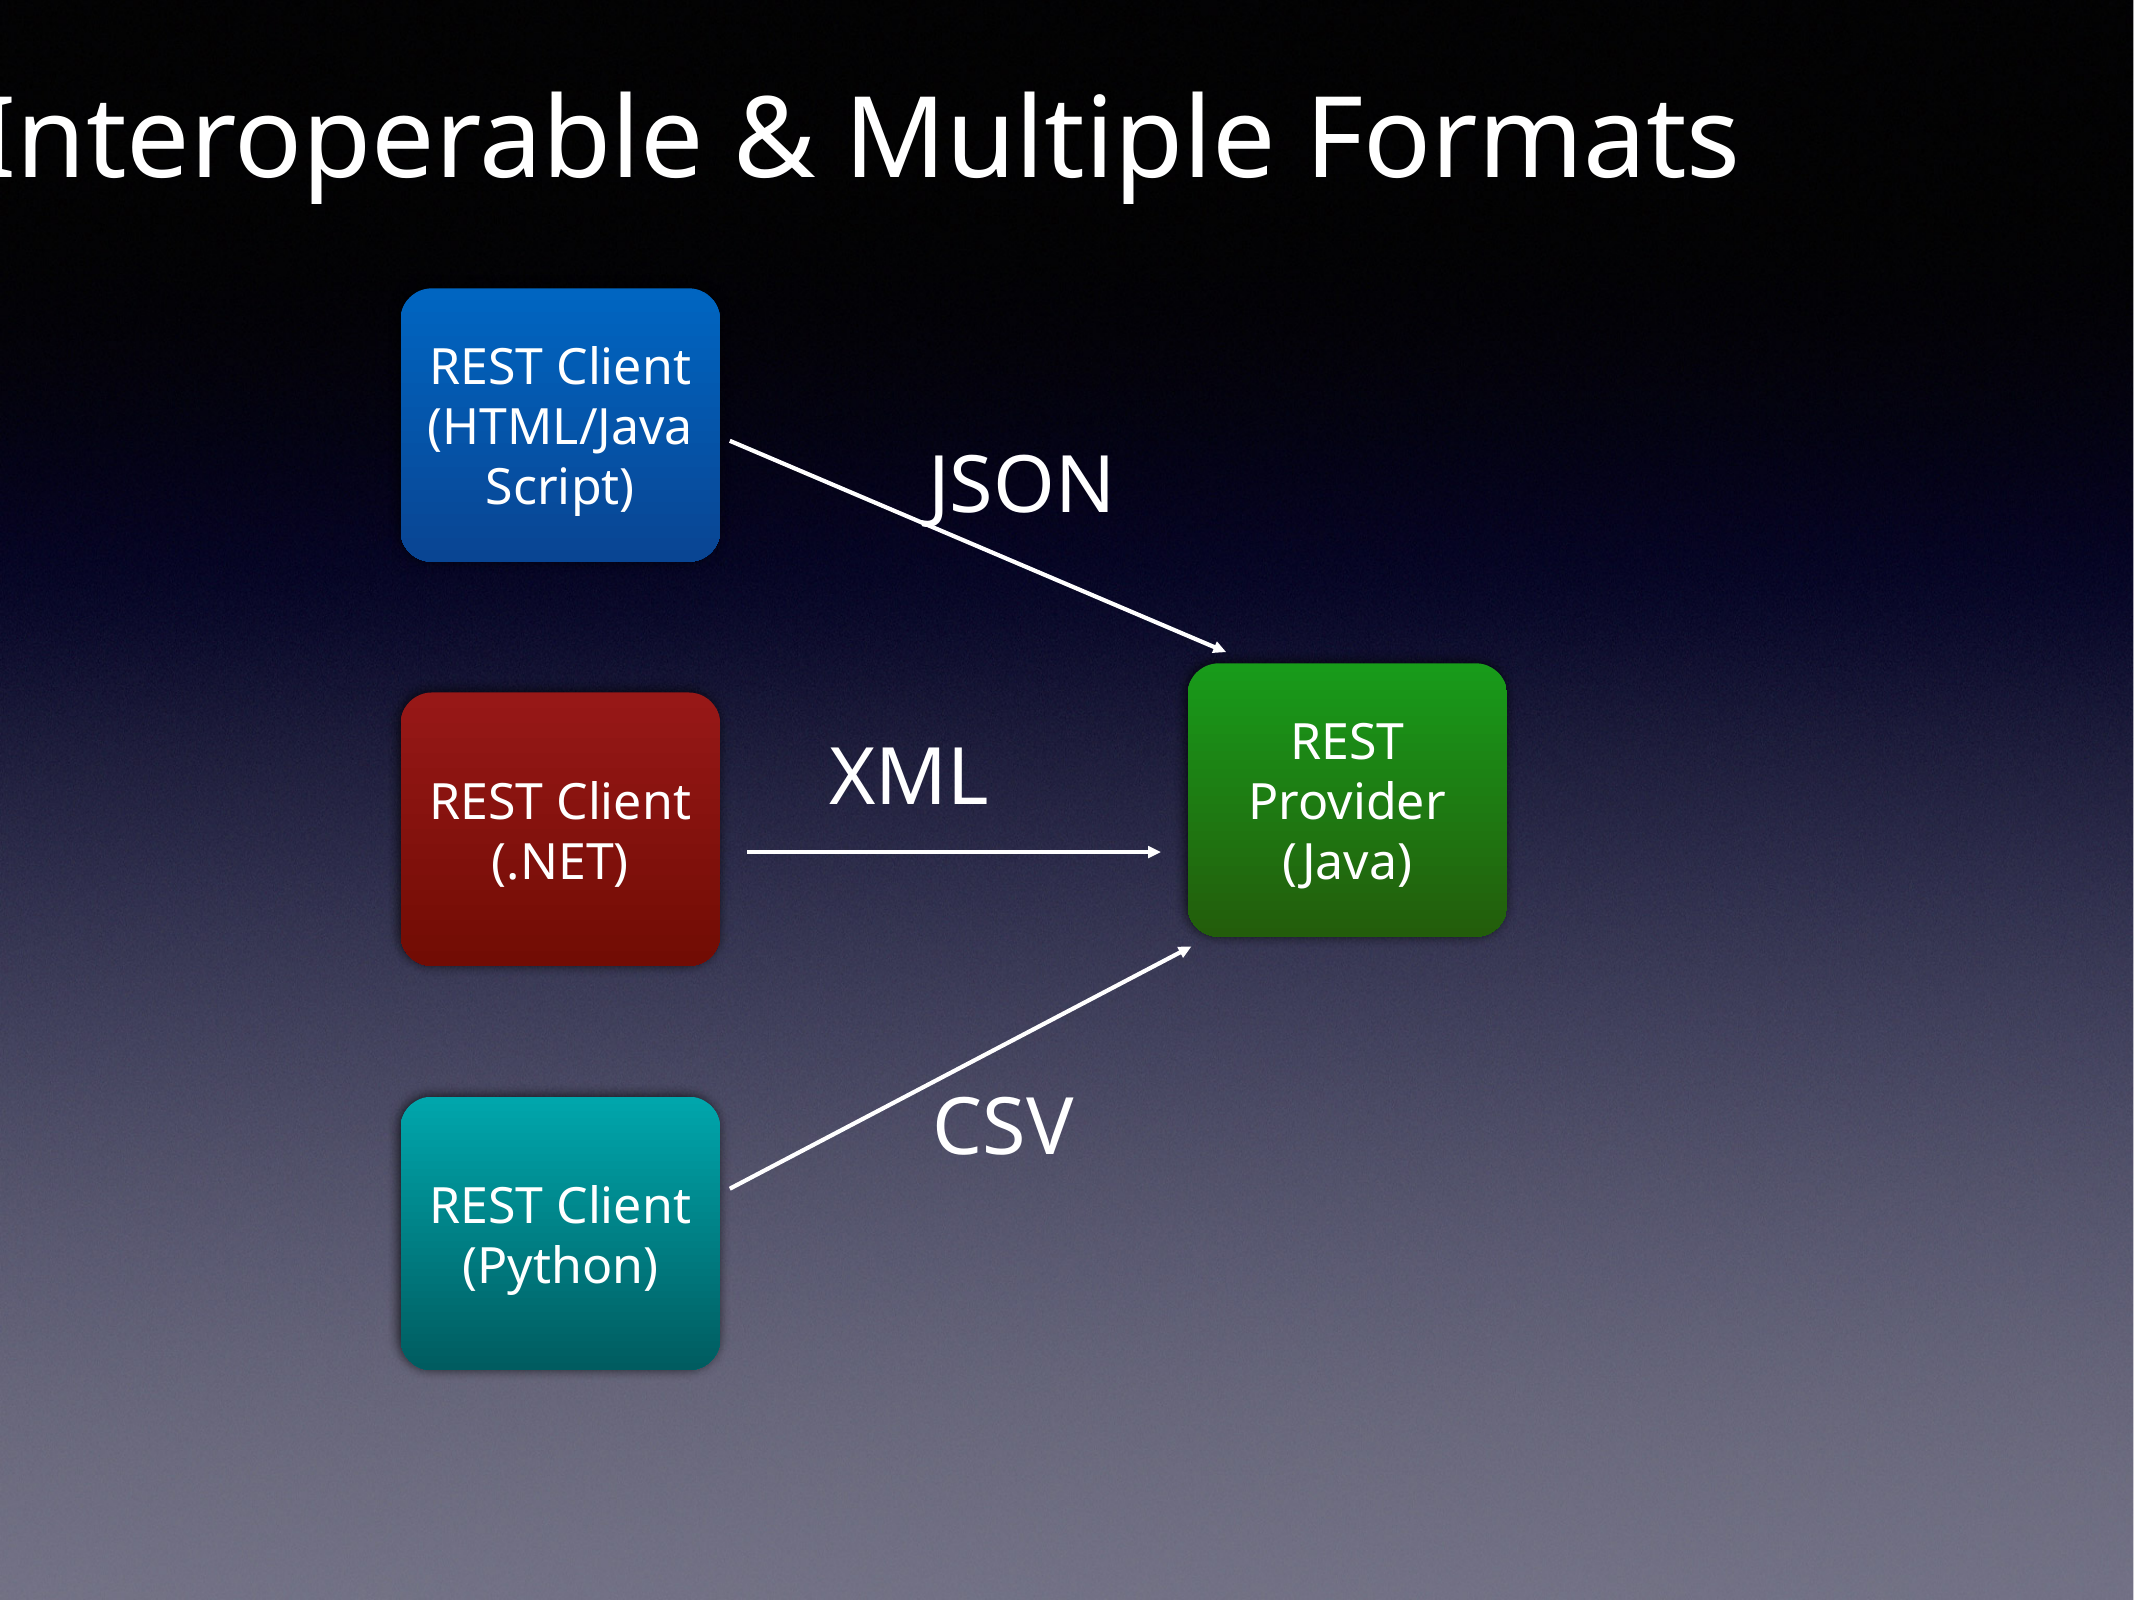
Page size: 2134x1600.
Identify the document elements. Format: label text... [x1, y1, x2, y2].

text_box REST Client (Python) [400, 1096, 721, 1371]
text_box [961, 946, 1192, 1067]
text_box REST Provider (Java) [1187, 663, 1508, 937]
text_box JSON [919, 425, 1124, 537]
text_box CSV [924, 1067, 1082, 1179]
text_box Interoperable & Multiple Formats [0, 56, 1751, 208]
text_box [955, 537, 1226, 653]
text_box REST Client (.NET) [400, 692, 721, 966]
text_box REST Client (HTML/Java Script) [400, 288, 721, 562]
text_box XML [820, 717, 998, 829]
text_box [747, 845, 1161, 859]
picture [0, 0, 2134, 1600]
